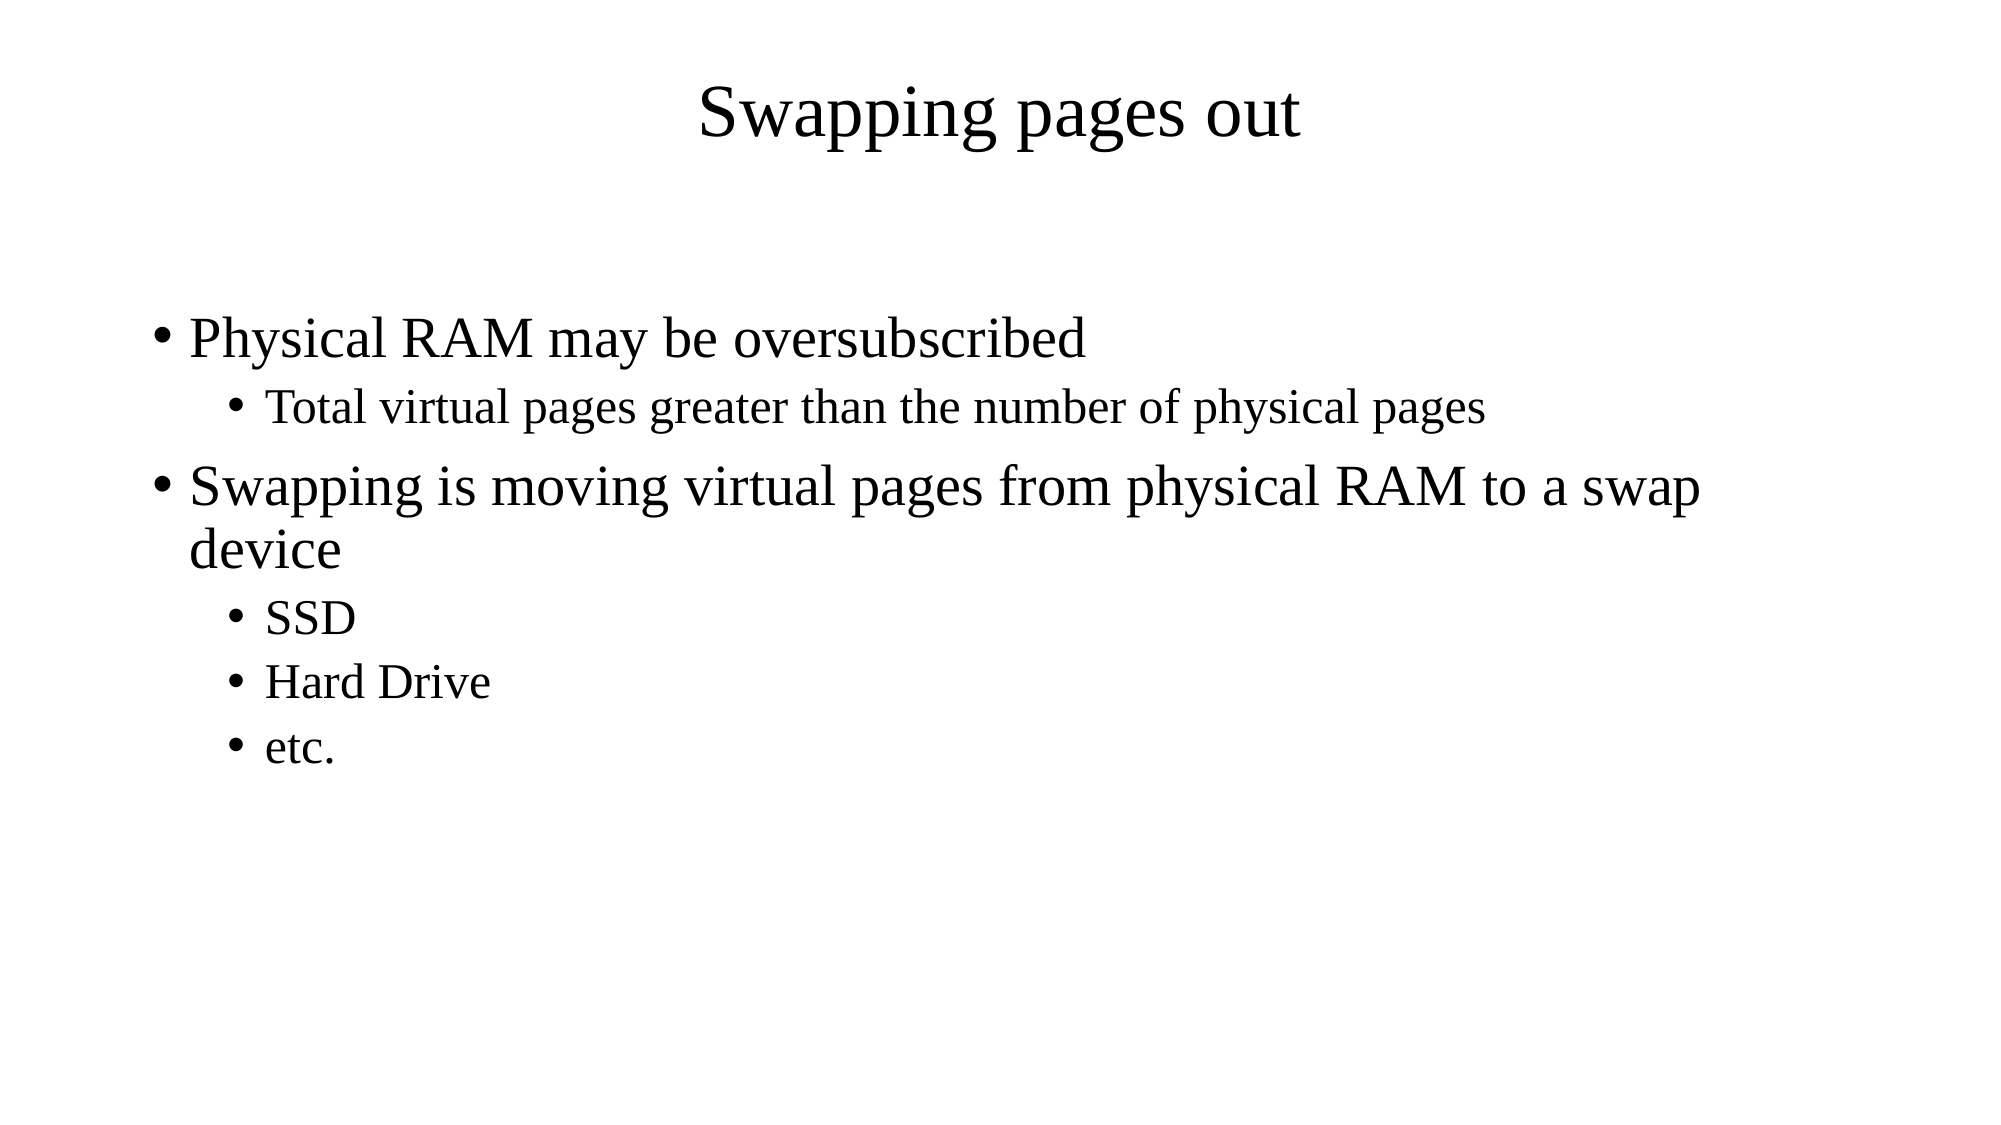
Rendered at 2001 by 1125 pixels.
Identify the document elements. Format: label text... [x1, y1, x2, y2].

title Swapping pages out [137, 39, 1863, 185]
list Physical RAM may be oversubscribed Total virtual pages greater than the number of physical pages Swapping is moving virtual pages from physical RAM to a swap device SSD Hard Drive etc. [137, 299, 1863, 1014]
